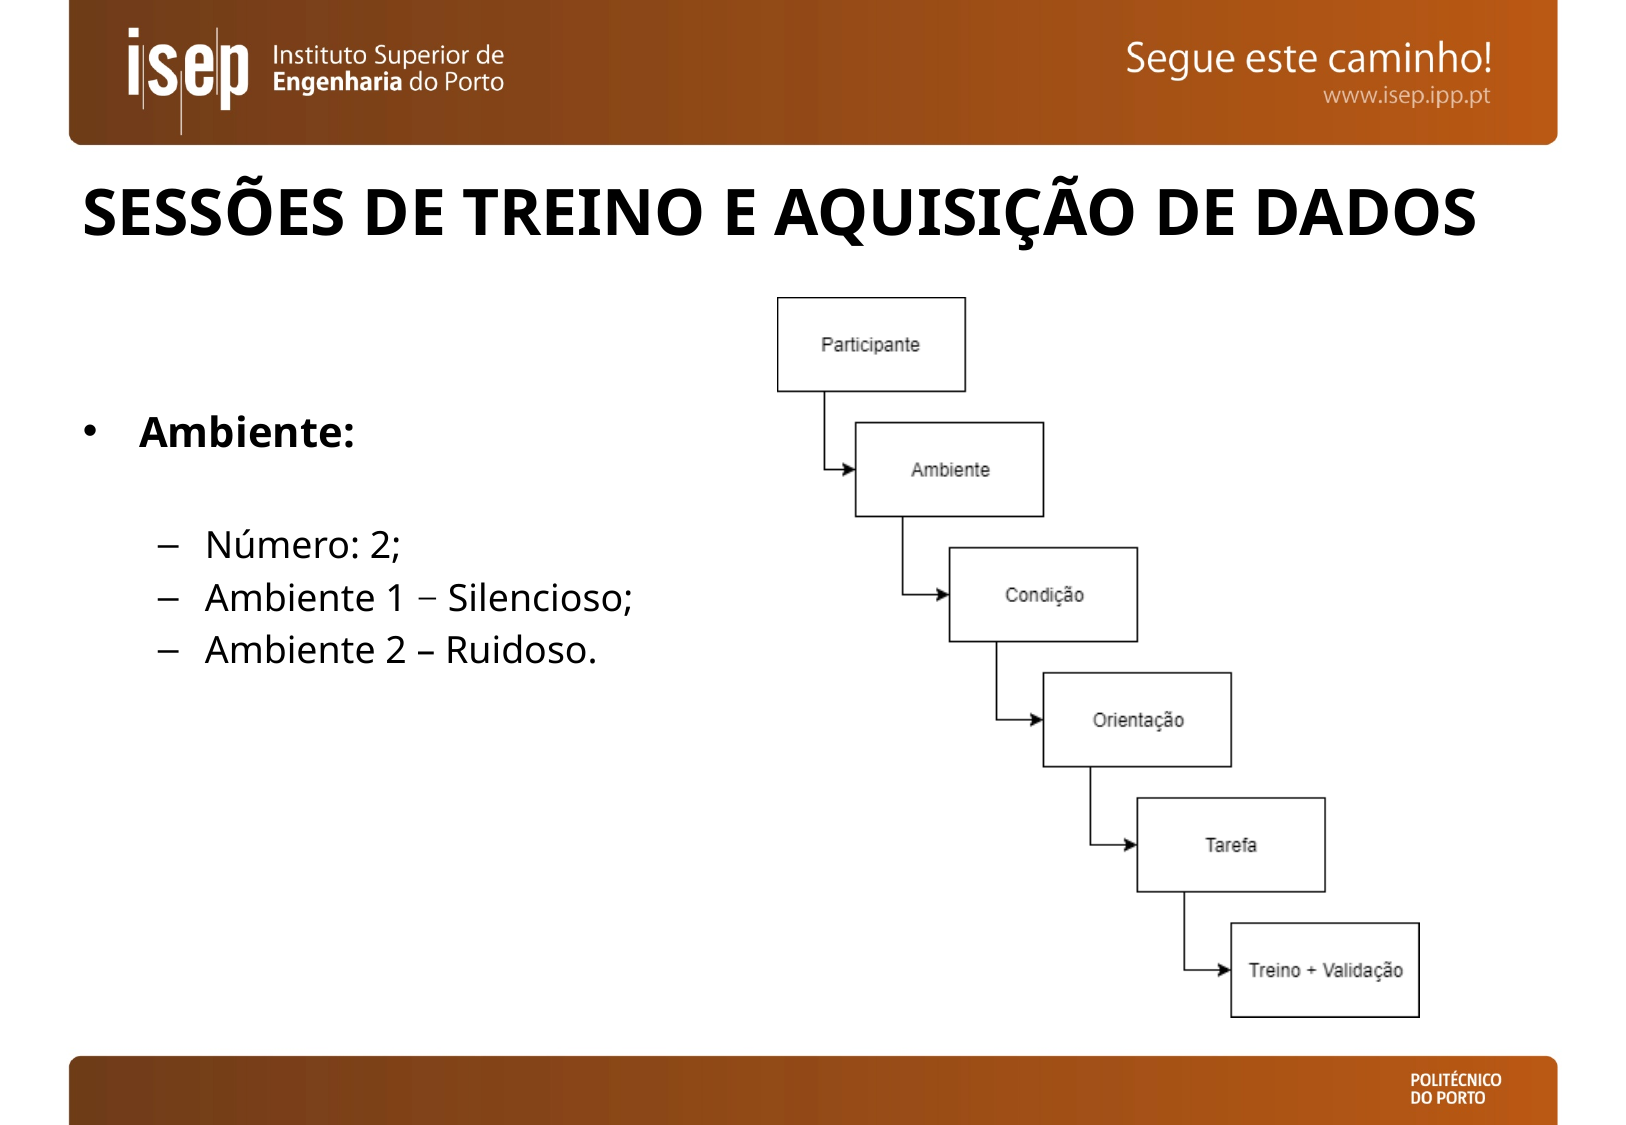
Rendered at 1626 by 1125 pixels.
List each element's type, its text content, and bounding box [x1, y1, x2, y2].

picture [0, 0, 1626, 1125]
list Ambiente: Número: 2; Ambiente 1 − Silencioso; Ambiente 2 – Ruidoso. [67, 281, 1552, 1035]
title Sessões de treino e aquisição de dados [67, 164, 1552, 258]
